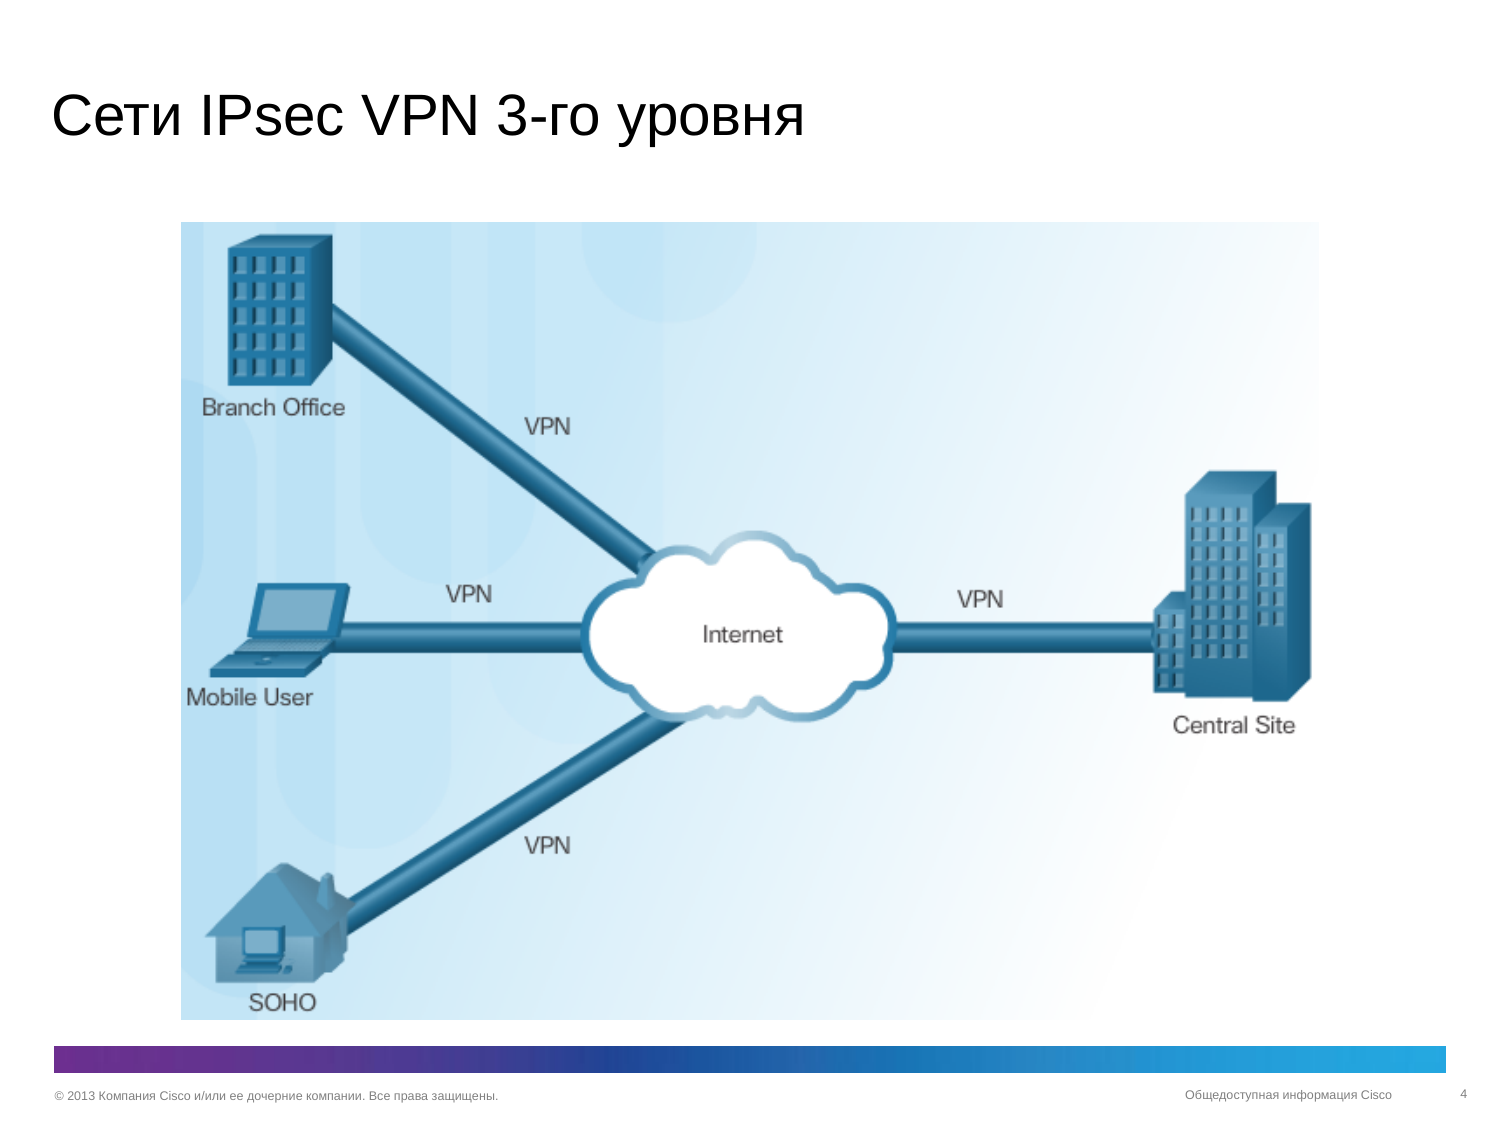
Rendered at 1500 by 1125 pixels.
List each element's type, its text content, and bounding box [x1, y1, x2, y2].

title Сети IPsec VPN 3-го уровня [37, 17, 1447, 155]
picture [54, 1046, 1446, 1073]
picture [181, 221, 1319, 1020]
